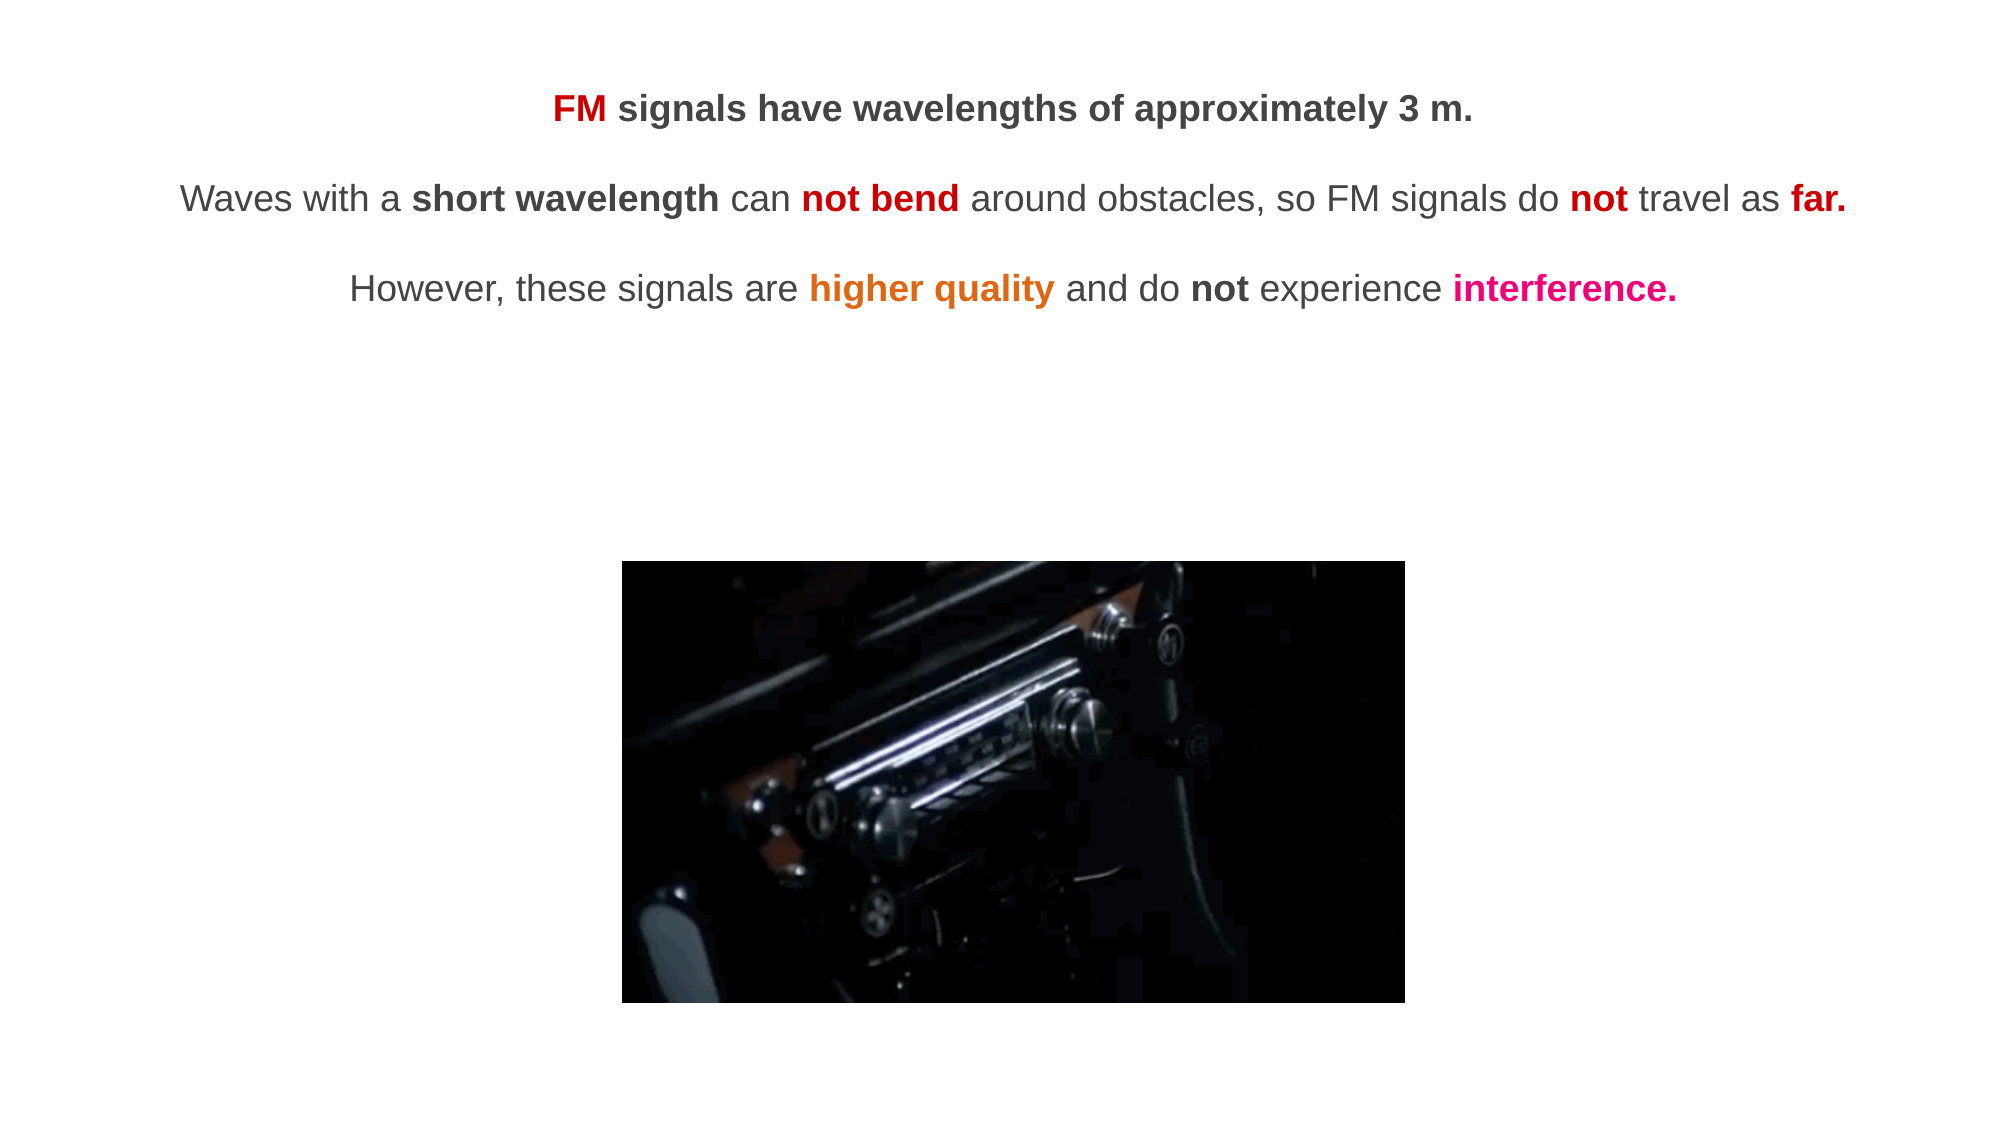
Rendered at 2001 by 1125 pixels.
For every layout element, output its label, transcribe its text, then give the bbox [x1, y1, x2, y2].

text_box FM signals have wavelengths of approximately 3 m. Waves with a short wavelength can not bend around obstacles, so FM signals do not travel as far. However, these signals are higher quality and do not experience interference. [122, 77, 1905, 317]
picture [622, 561, 1405, 1003]
